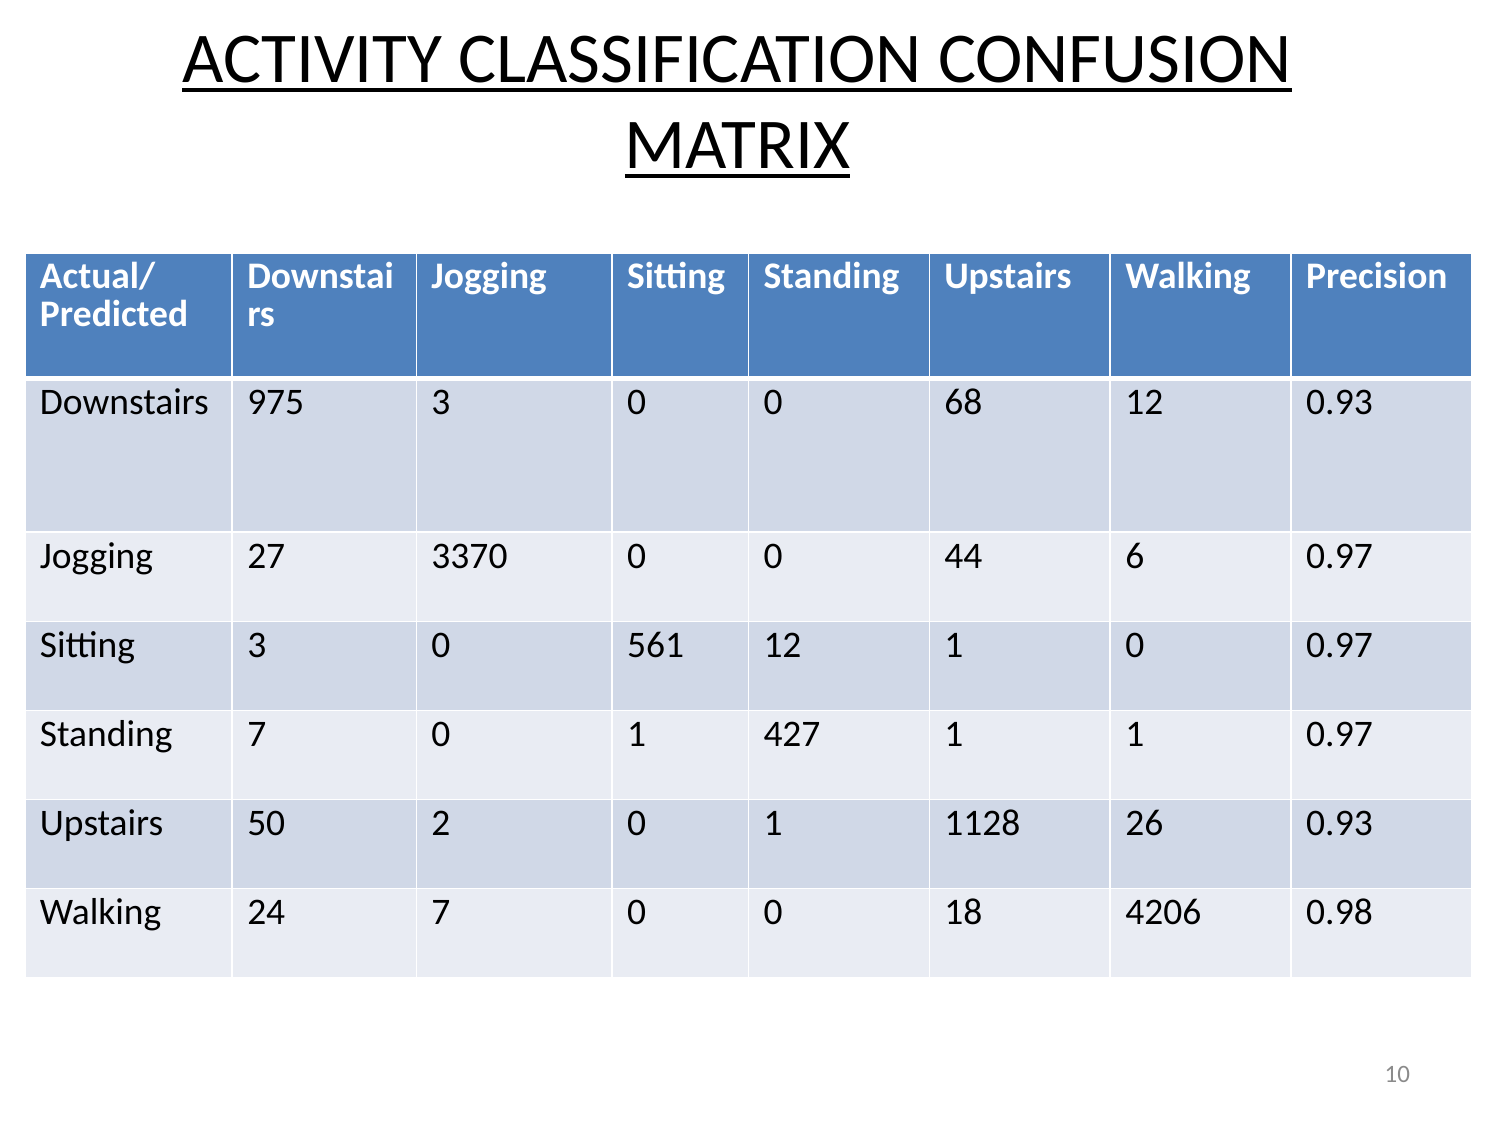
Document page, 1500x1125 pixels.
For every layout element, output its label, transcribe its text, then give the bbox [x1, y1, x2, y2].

table_cell 0.98 [1292, 889, 1471, 977]
table_header Walking [1111, 254, 1290, 376]
table_cell 1 [930, 711, 1109, 799]
table_cell 1 [1111, 711, 1290, 799]
table_cell 6 [1111, 533, 1290, 621]
table_header Actual/Predicted [26, 254, 231, 376]
table_cell 7 [233, 711, 416, 799]
table_cell 0 [613, 381, 748, 531]
table_cell 68 [930, 381, 1109, 531]
table_header Standing [749, 254, 929, 376]
table_header Jogging [417, 254, 611, 376]
table_cell 18 [930, 889, 1109, 977]
table_cell 12 [1111, 381, 1290, 531]
table_cell 0.93 [1292, 381, 1471, 531]
title ACTIVITY CLASSIFICATION CONFUSION MATRIX [62, 3, 1413, 191]
table_cell 0.97 [1292, 622, 1471, 710]
table_cell 7 [417, 889, 611, 977]
table_cell 0.97 [1292, 711, 1471, 799]
table_cell 12 [749, 622, 929, 710]
table_cell Jogging [26, 533, 231, 621]
table_cell Downstairs [26, 381, 231, 531]
table_cell Sitting [26, 622, 231, 710]
table_cell 561 [613, 622, 748, 710]
table_cell 1 [749, 800, 929, 888]
slide_number 10 [1074, 1042, 1425, 1103]
table_cell 0 [749, 889, 929, 977]
table_cell 0.93 [1292, 800, 1471, 888]
table_cell 0 [417, 622, 611, 710]
table_cell 0.97 [1292, 533, 1471, 621]
table_cell 0 [417, 711, 611, 799]
table_header Sitting [613, 254, 748, 376]
table_cell 1 [613, 711, 748, 799]
table_header Downstairs [233, 254, 416, 376]
table_cell Walking [26, 889, 231, 977]
table_cell 2 [417, 800, 611, 888]
table_cell 27 [233, 533, 416, 621]
table_cell 26 [1111, 800, 1290, 888]
table_cell 0 [1111, 622, 1290, 710]
table_cell 24 [233, 889, 416, 977]
table_cell 0 [613, 800, 748, 888]
table_cell 0 [613, 533, 748, 621]
table_cell 4206 [1111, 889, 1290, 977]
table_cell 0 [749, 381, 929, 531]
table_cell 0 [749, 533, 929, 621]
table_cell 0 [613, 889, 748, 977]
table_cell 3370 [417, 533, 611, 621]
table_cell 1 [930, 622, 1109, 710]
table_cell Standing [26, 711, 231, 799]
table_cell 1128 [930, 800, 1109, 888]
table_header Precision [1292, 254, 1471, 376]
table_header Upstairs [930, 254, 1109, 376]
table_cell 3 [233, 622, 416, 710]
table_cell 3 [417, 381, 611, 531]
table_cell Upstairs [26, 800, 231, 888]
table_cell 50 [233, 800, 416, 888]
table_cell 44 [930, 533, 1109, 621]
table_cell 427 [749, 711, 929, 799]
table_cell 975 [233, 381, 416, 531]
